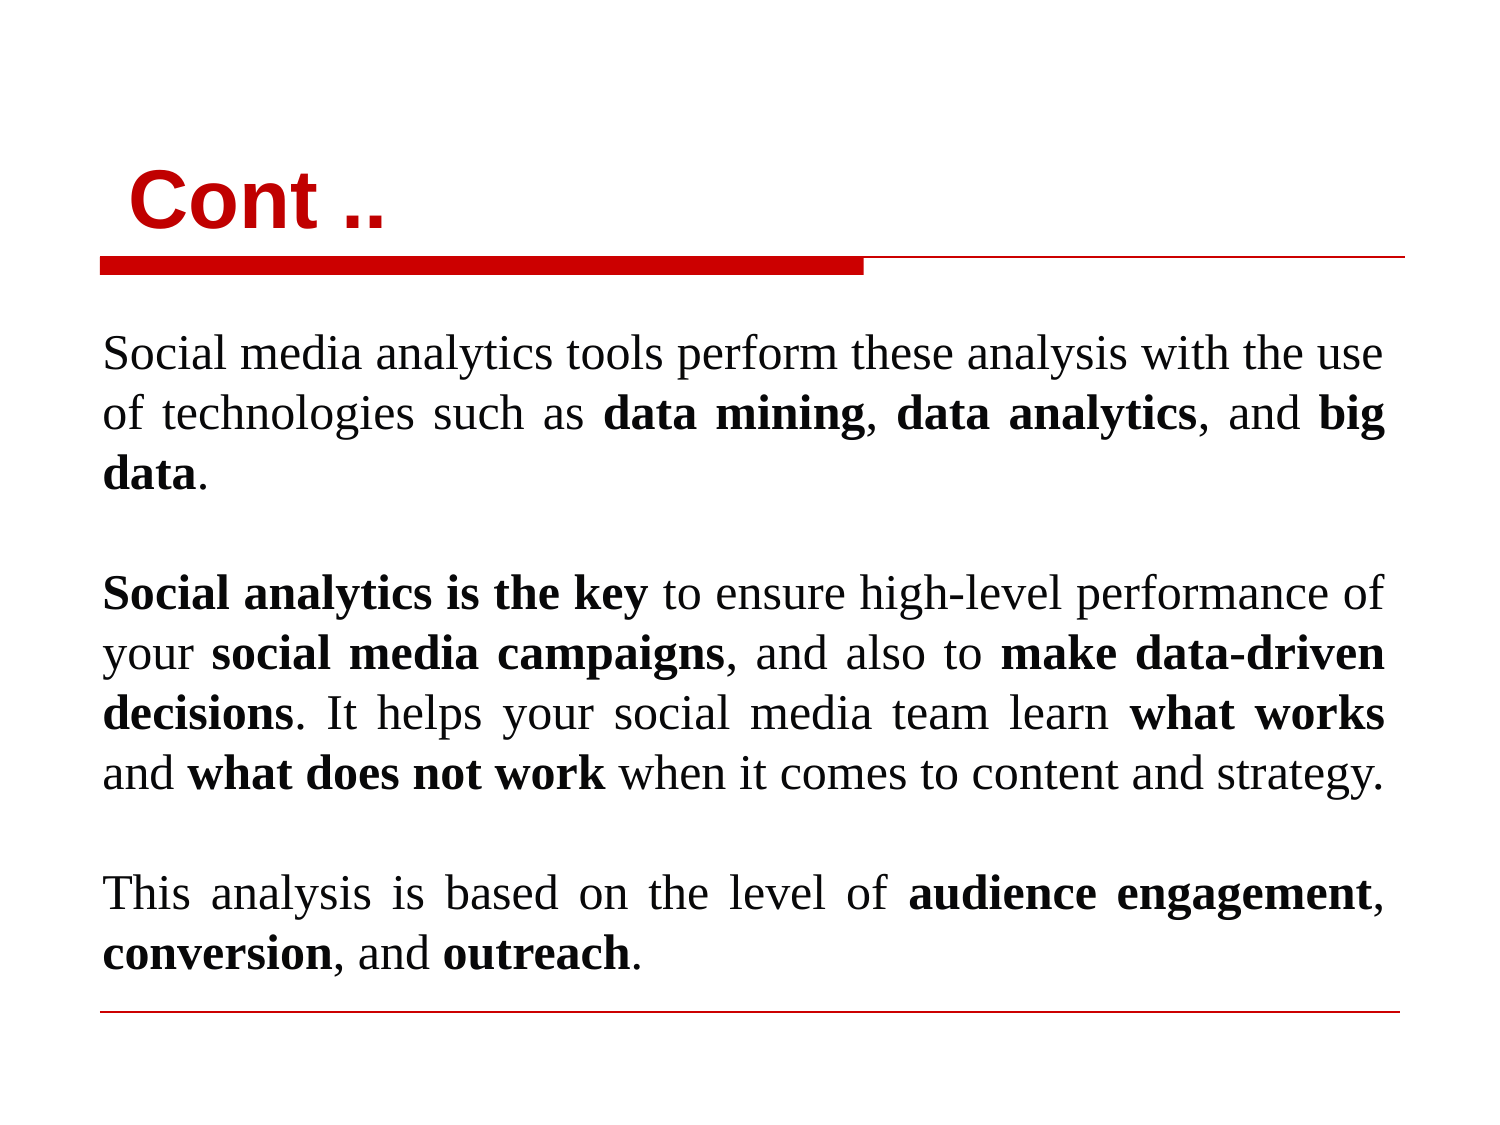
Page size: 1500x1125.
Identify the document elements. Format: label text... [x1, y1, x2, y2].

text_box Cont .. [113, 137, 403, 253]
text_box Social media analytics tools perform these analysis with the use of technologies such as data mining, data analytics, and big data. Social analytics is the key to ensure high-level performance of your social media campaigns, and also to make data-driven decisions. It helps your social media team learn what works and what does not work when it comes to content and strategy. This analysis is based on the level of audience engagement, conversion, and outreach. [87, 312, 1400, 988]
